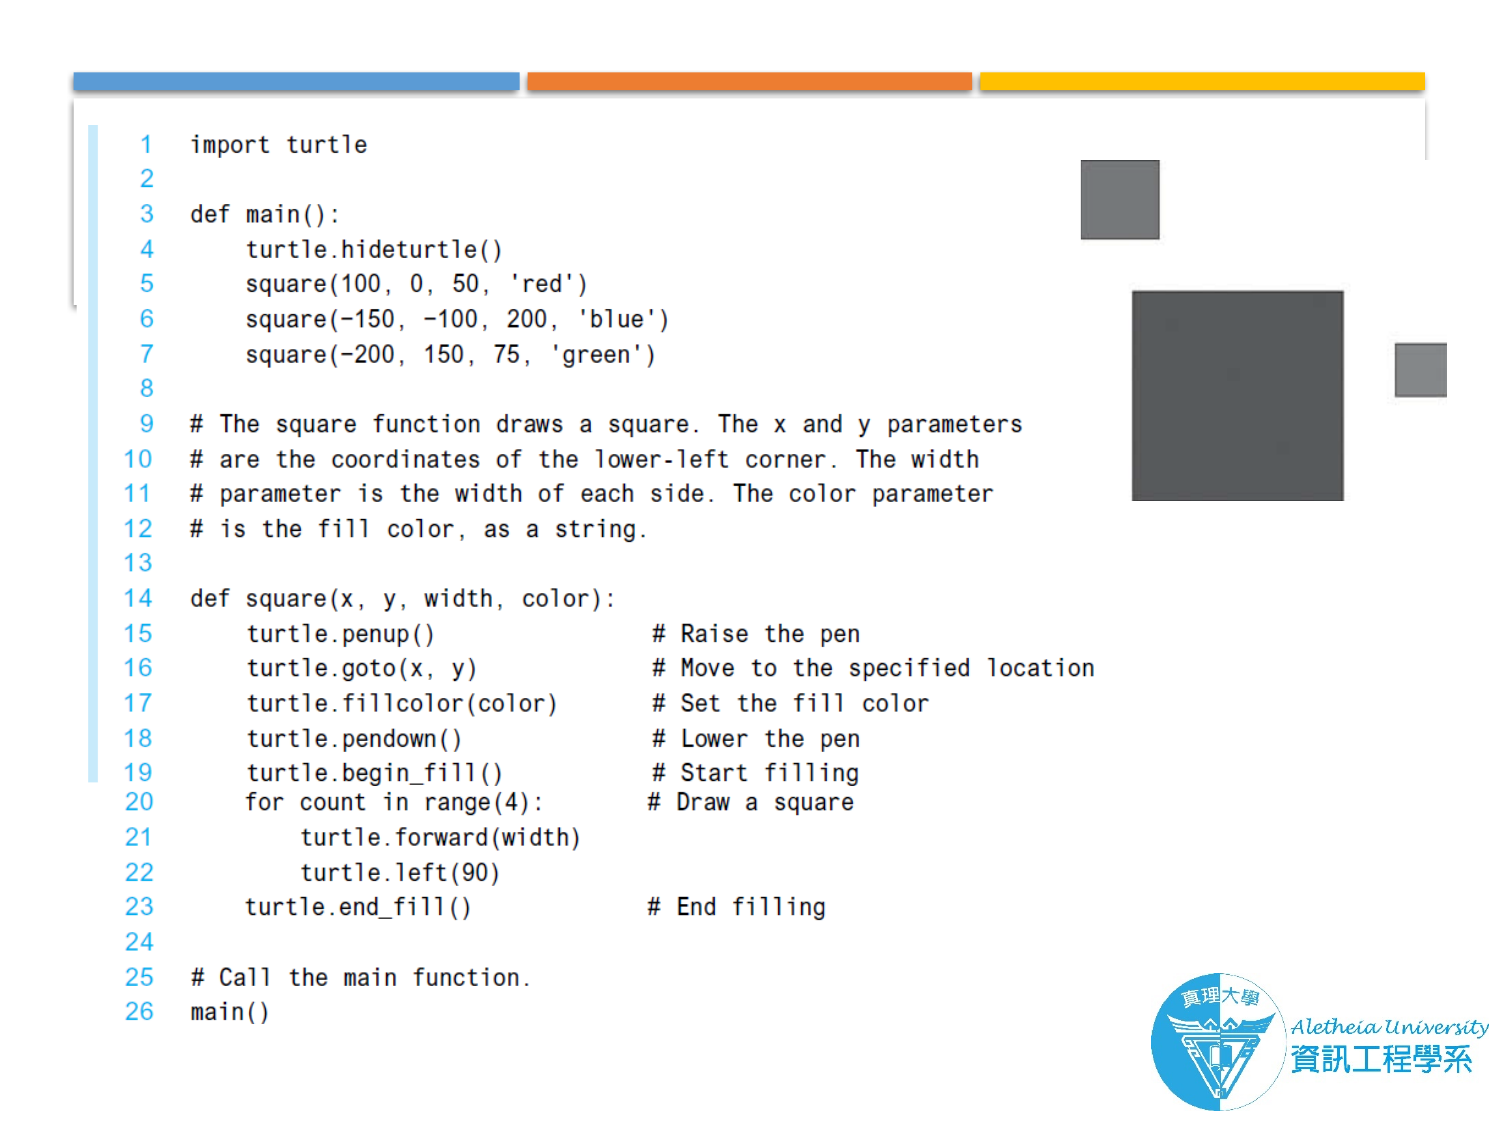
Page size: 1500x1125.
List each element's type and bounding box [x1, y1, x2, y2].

picture [76, 124, 1448, 1024]
picture [1151, 973, 1489, 1111]
